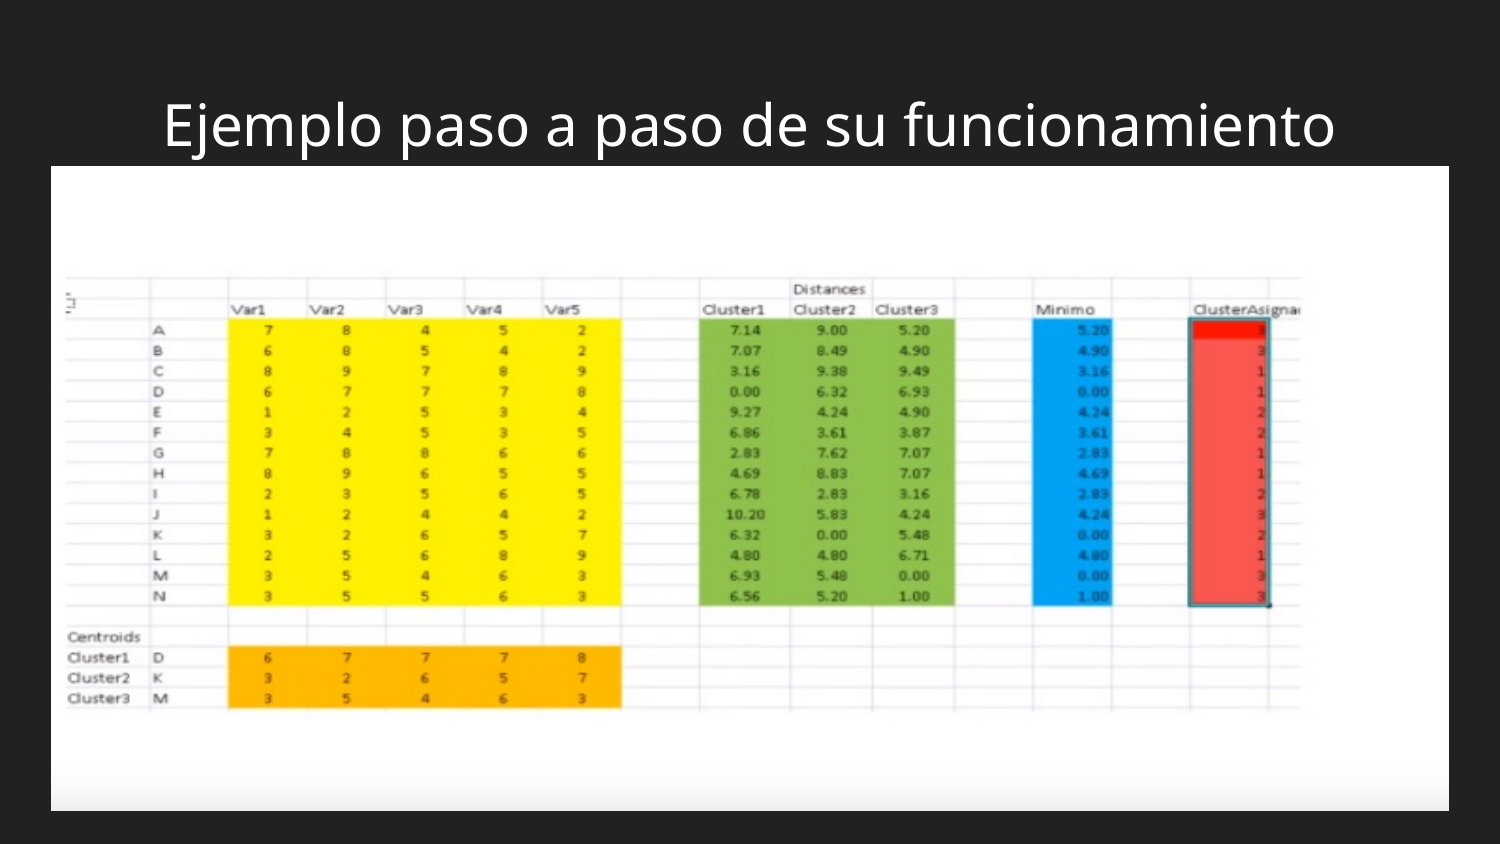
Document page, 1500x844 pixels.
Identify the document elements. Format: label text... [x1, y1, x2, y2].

title Ejemplo paso a paso de su funcionamiento [51, 72, 1449, 166]
picture [50, 166, 1450, 811]
